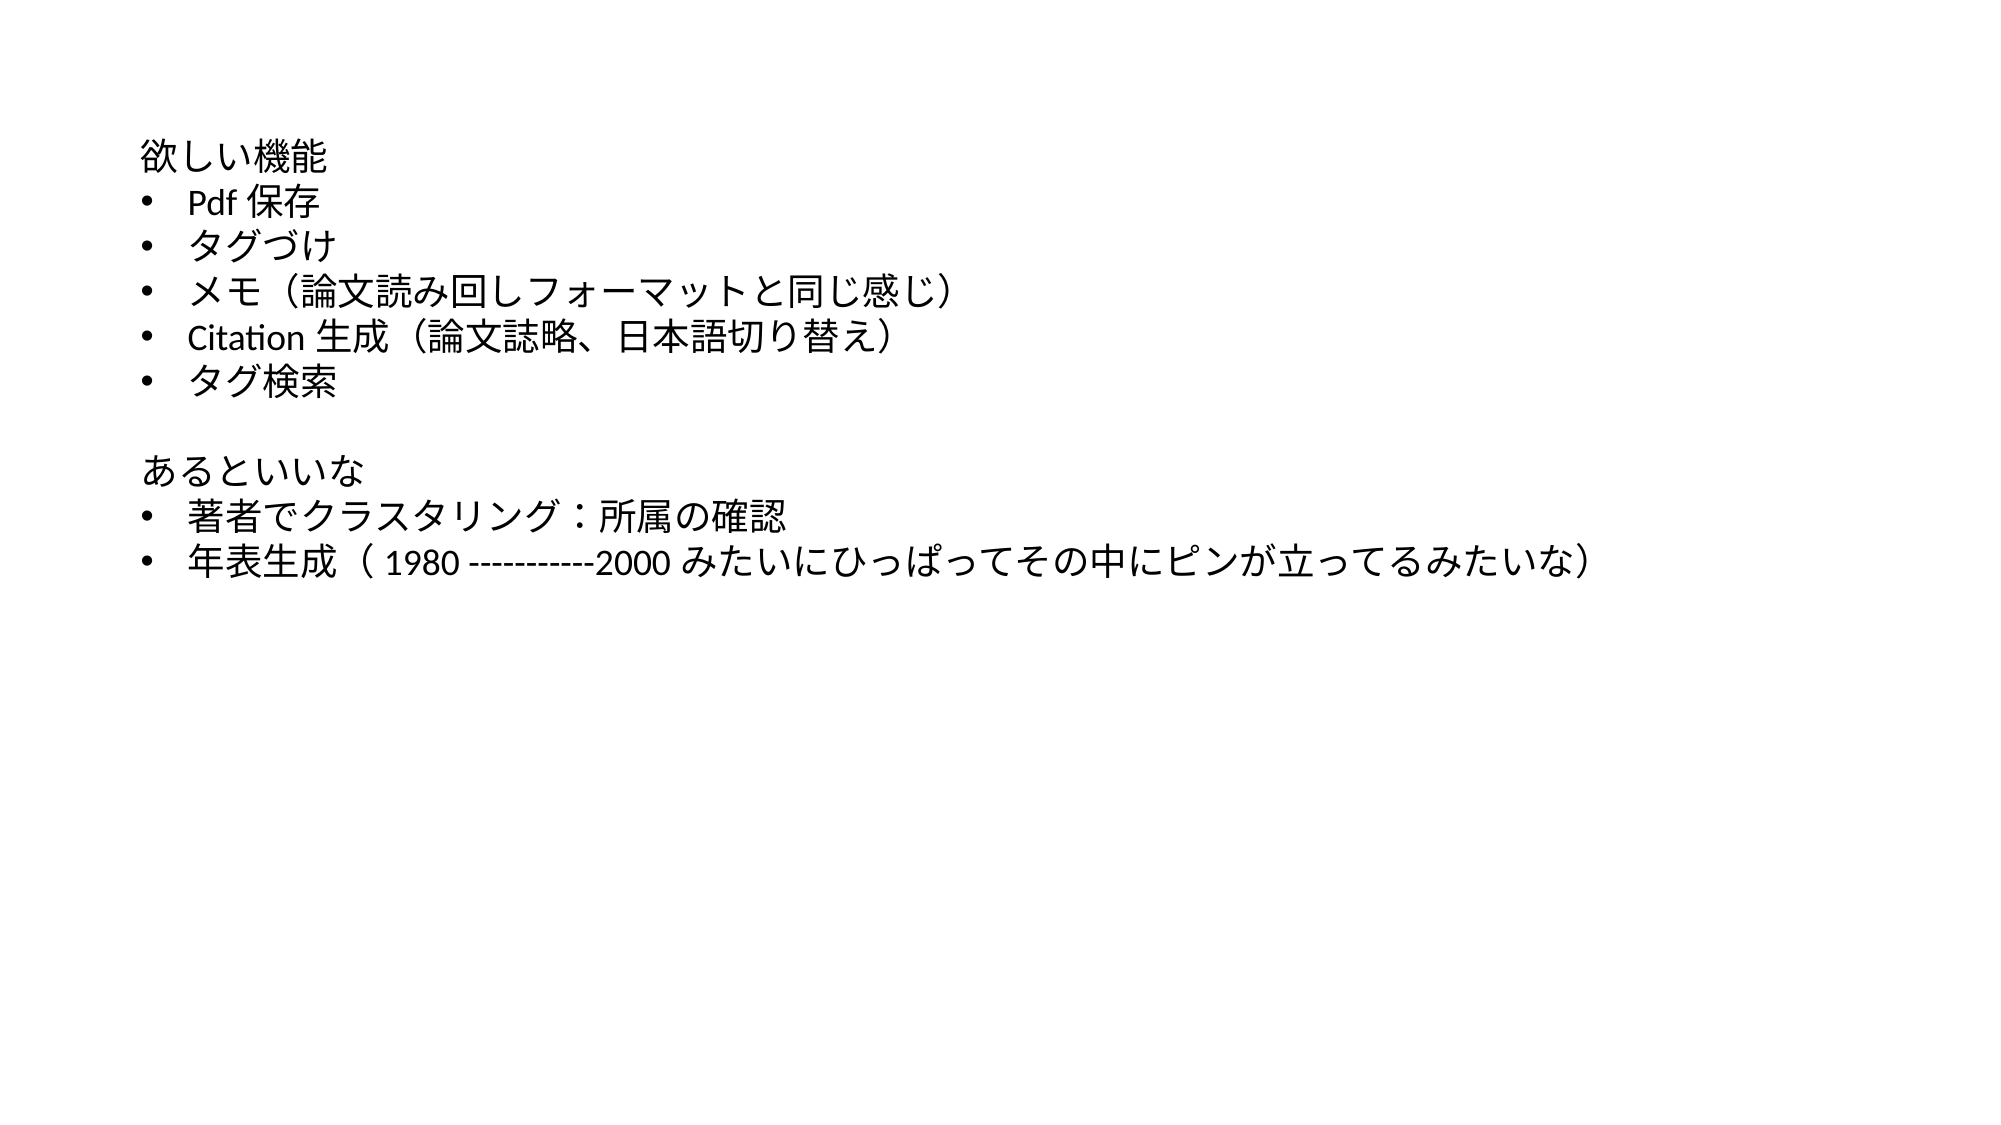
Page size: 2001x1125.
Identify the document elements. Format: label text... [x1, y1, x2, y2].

text_box 欲しい機能 Pdf保存 タグづけ メモ（論文読み回しフォーマットと同じ感じ） Citation生成（論文誌略、日本語切り替え） タグ検索 あるといいな 著者でクラスタリング：所属の確認 年表生成（1980 -----------2000みたいにひっぱってその中にピンが立ってるみたいな） [125, 125, 1945, 636]
